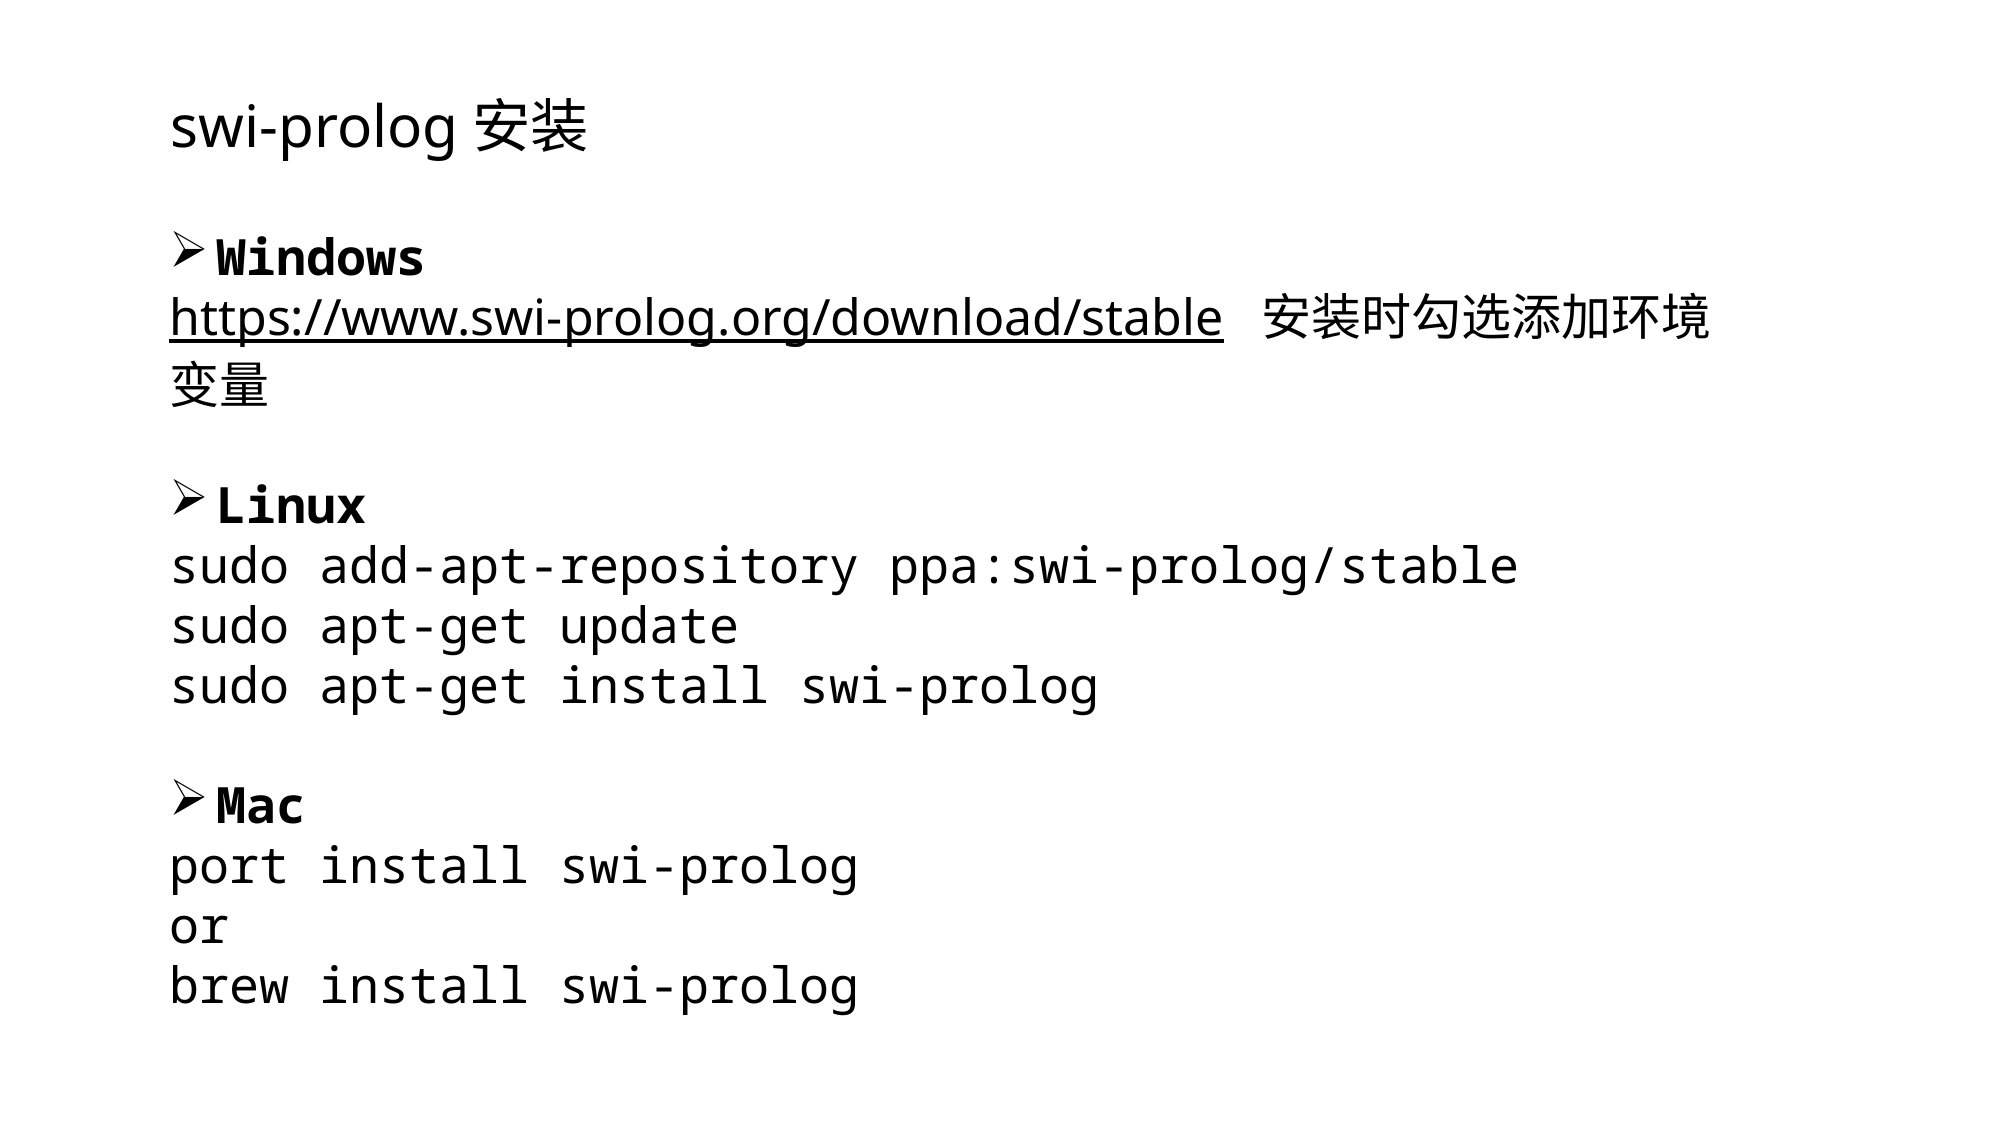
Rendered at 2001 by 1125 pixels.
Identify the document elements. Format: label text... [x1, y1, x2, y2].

text_box Windows https://www.swi-prolog.org/download/stable 安装时勾选添加环境变量 Linux sudo add-apt-repository ppa:swi-prolog/stable sudo apt-get update sudo apt-get install swi-prolog Mac port install swi-prolog or brew install swi-prolog [154, 217, 1757, 1066]
text_box swi-prolog安装 [156, 82, 604, 167]
